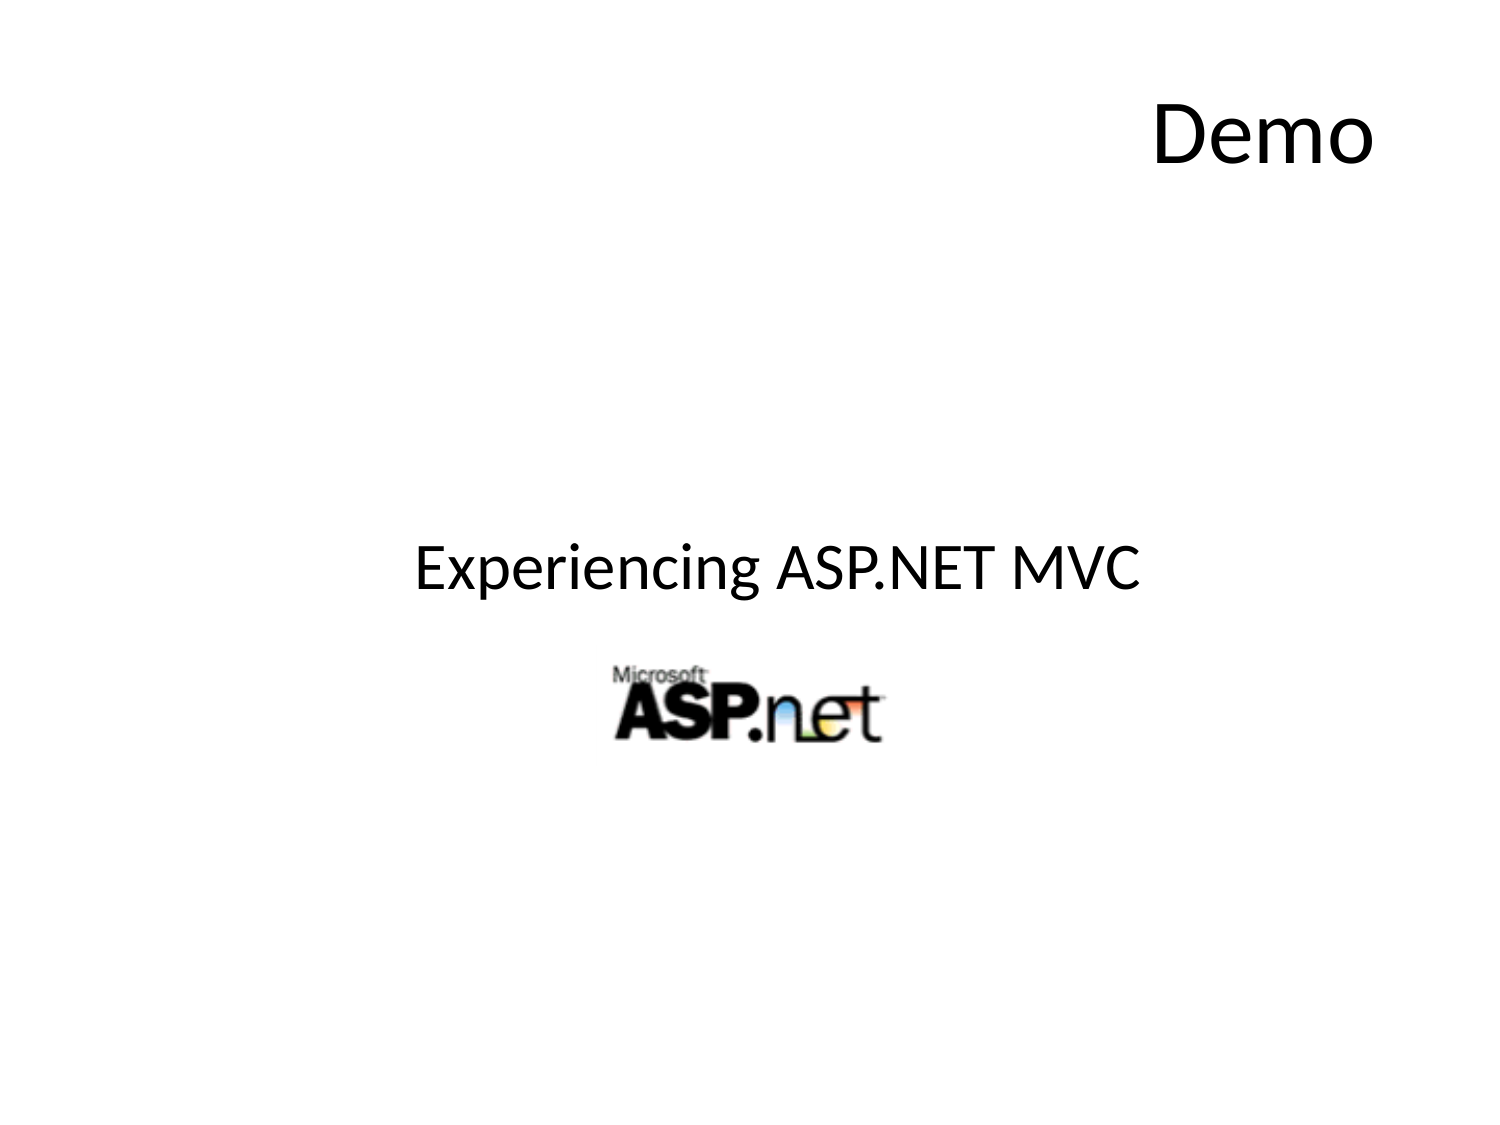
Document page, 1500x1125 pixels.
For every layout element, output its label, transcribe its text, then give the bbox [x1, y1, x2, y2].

list Experiencing ASP.NET MVC [266, 514, 1290, 611]
title Demo [108, 64, 1392, 166]
picture [595, 645, 905, 767]
